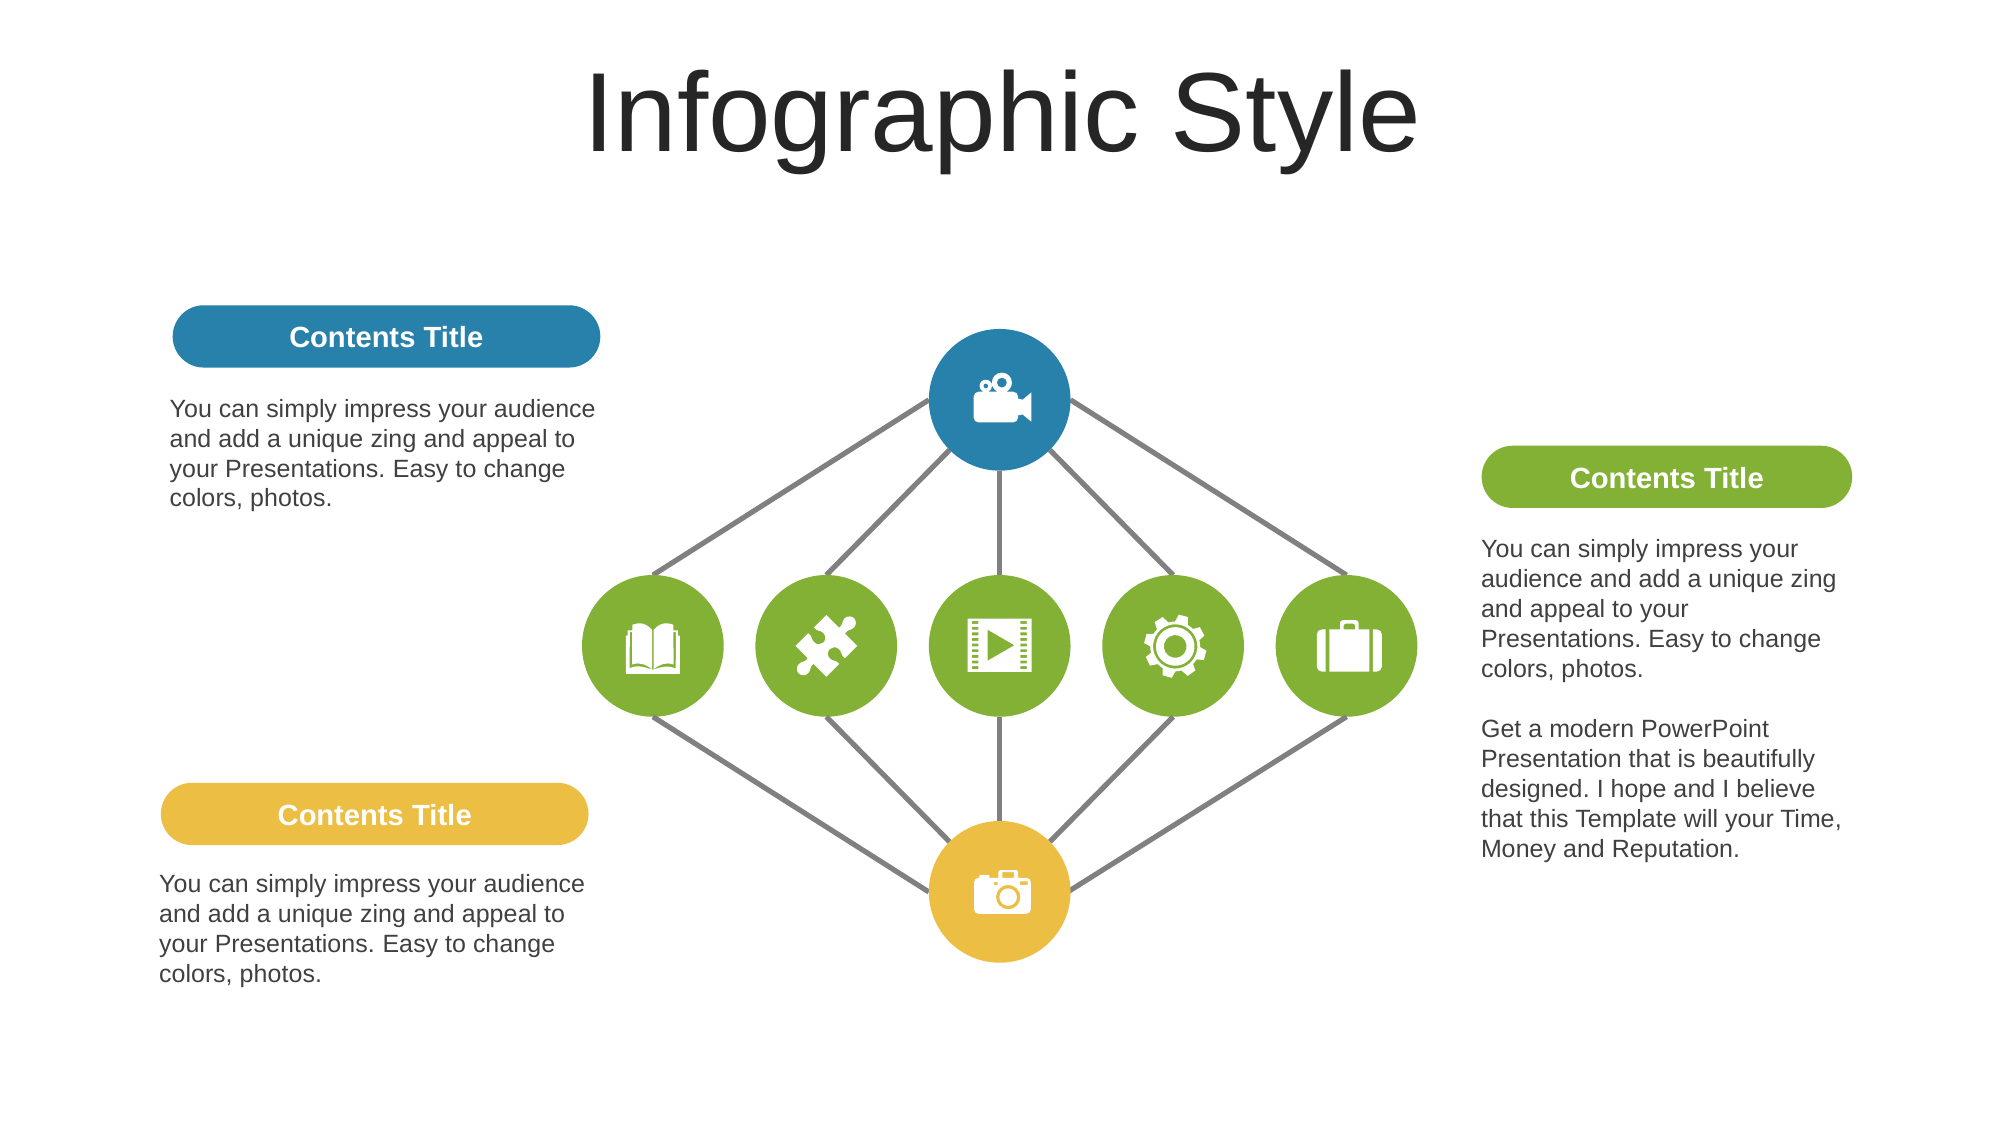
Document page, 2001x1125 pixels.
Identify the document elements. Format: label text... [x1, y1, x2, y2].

list Infographic Style [53, 55, 1952, 175]
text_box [144, 782, 607, 997]
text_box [154, 305, 619, 522]
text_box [1466, 445, 1868, 844]
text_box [581, 328, 1418, 963]
